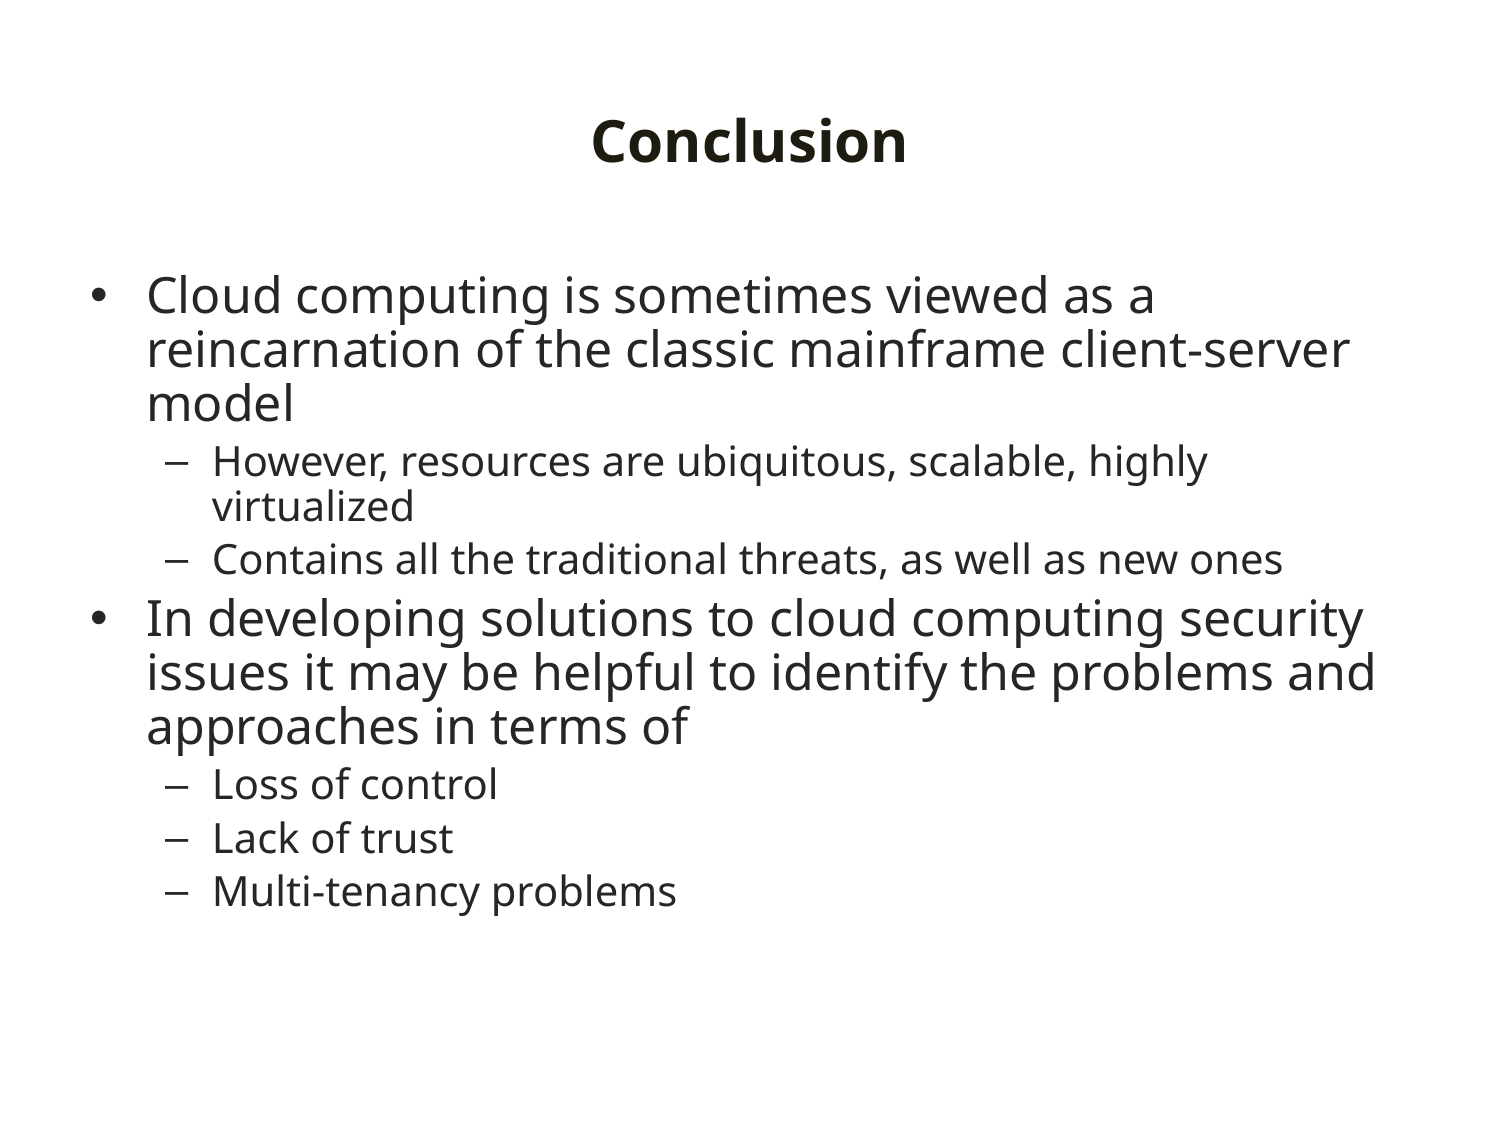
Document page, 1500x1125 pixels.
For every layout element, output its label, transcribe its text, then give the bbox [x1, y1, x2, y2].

title Conclusion [74, 44, 1426, 233]
list Cloud computing is sometimes viewed as a reincarnation of the classic mainframe client-server model However, resources are ubiquitous, scalable, highly virtualized Contains all the traditional threats, as well as new ones In developing solutions to cloud computing security issues it may be helpful to identify the problems and approaches in terms of Loss of control Lack of trust Multi-tenancy problems [74, 262, 1426, 1006]
